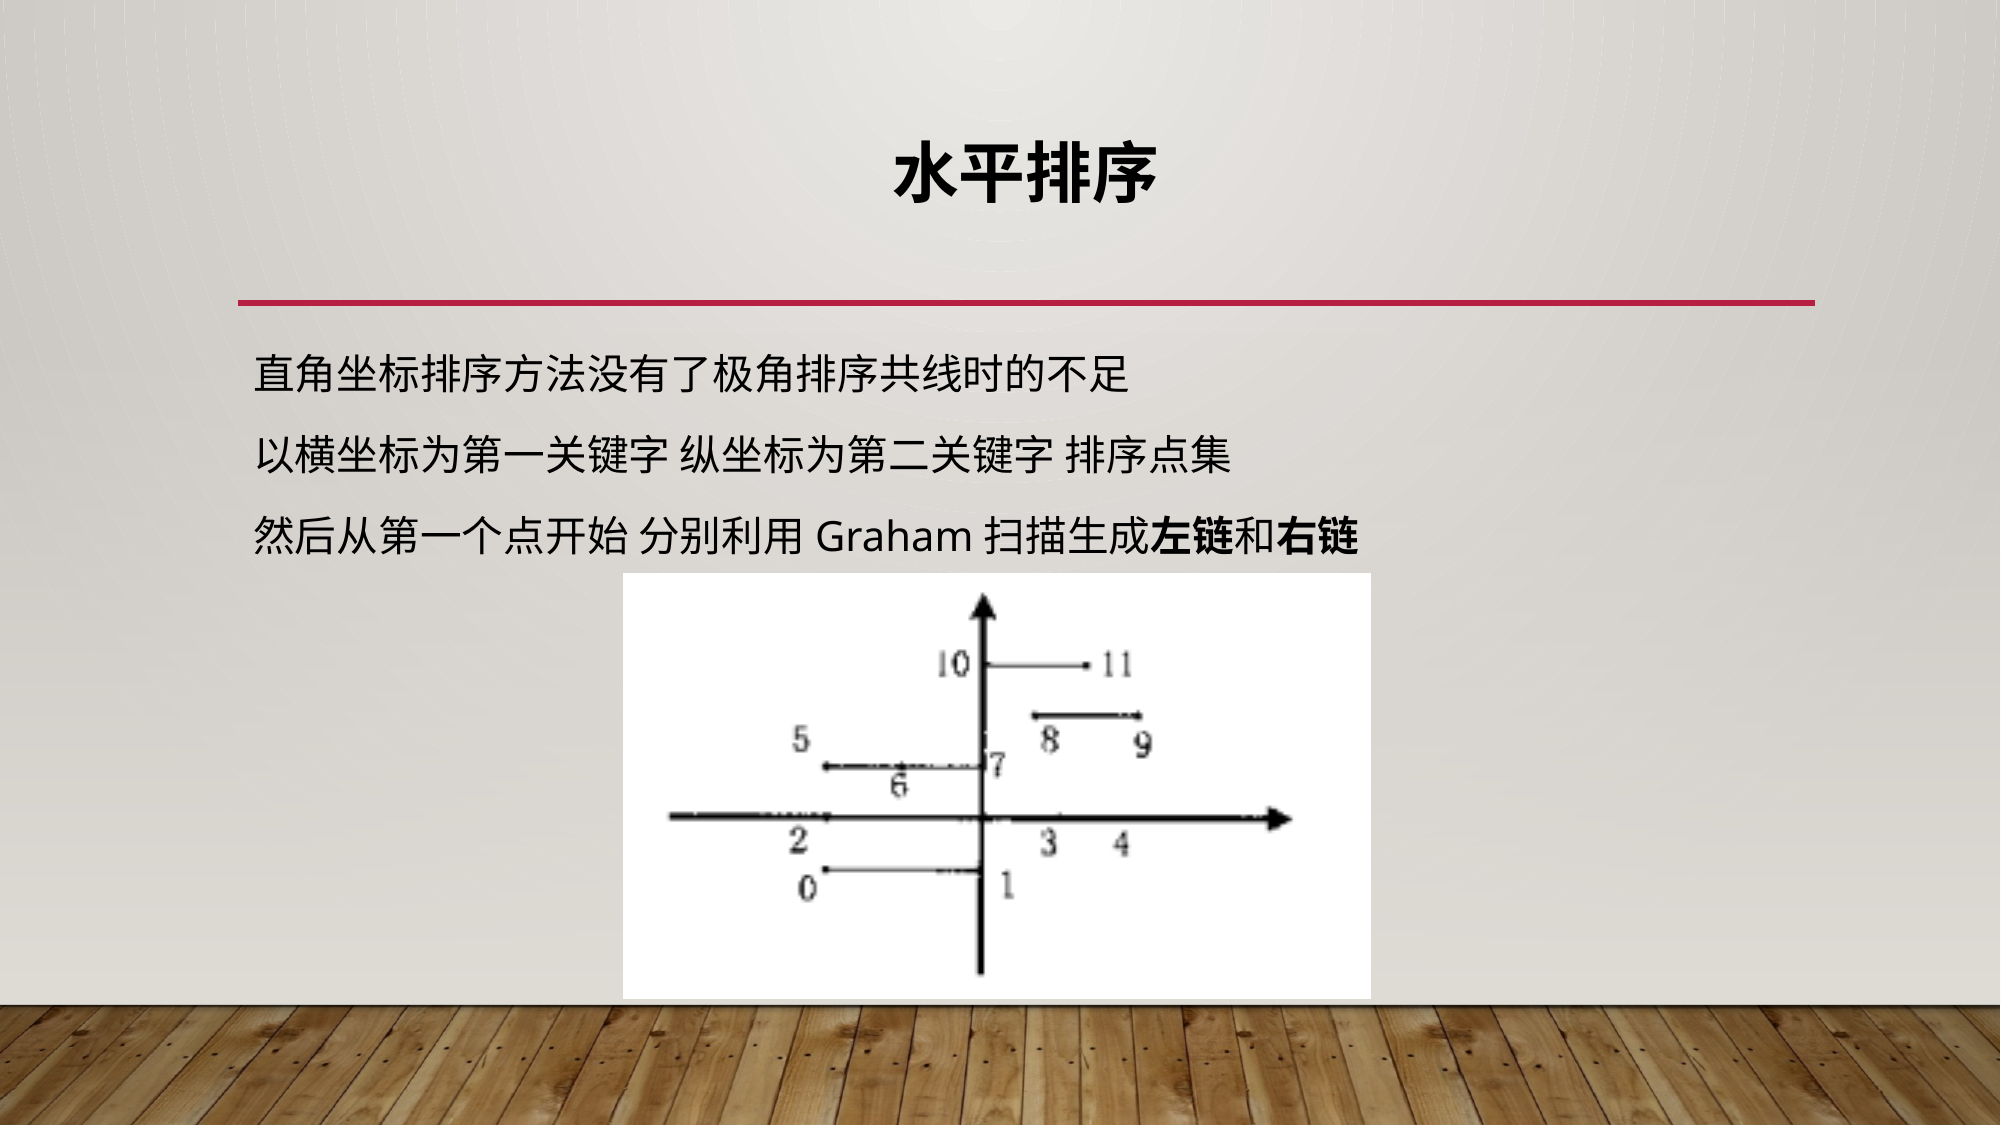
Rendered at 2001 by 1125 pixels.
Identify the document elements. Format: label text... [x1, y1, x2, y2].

picture [0, 1005, 2000, 1125]
list 直角坐标排序方法没有了极角排序共线时的不足 以横坐标为第一关键字 纵坐标为第二关键字 排序点集 然后从第一个点开始 分别利用Graham扫描生成左链和右链 [238, 330, 1814, 897]
title 水平排序 [238, 131, 1814, 305]
picture [623, 573, 1371, 999]
